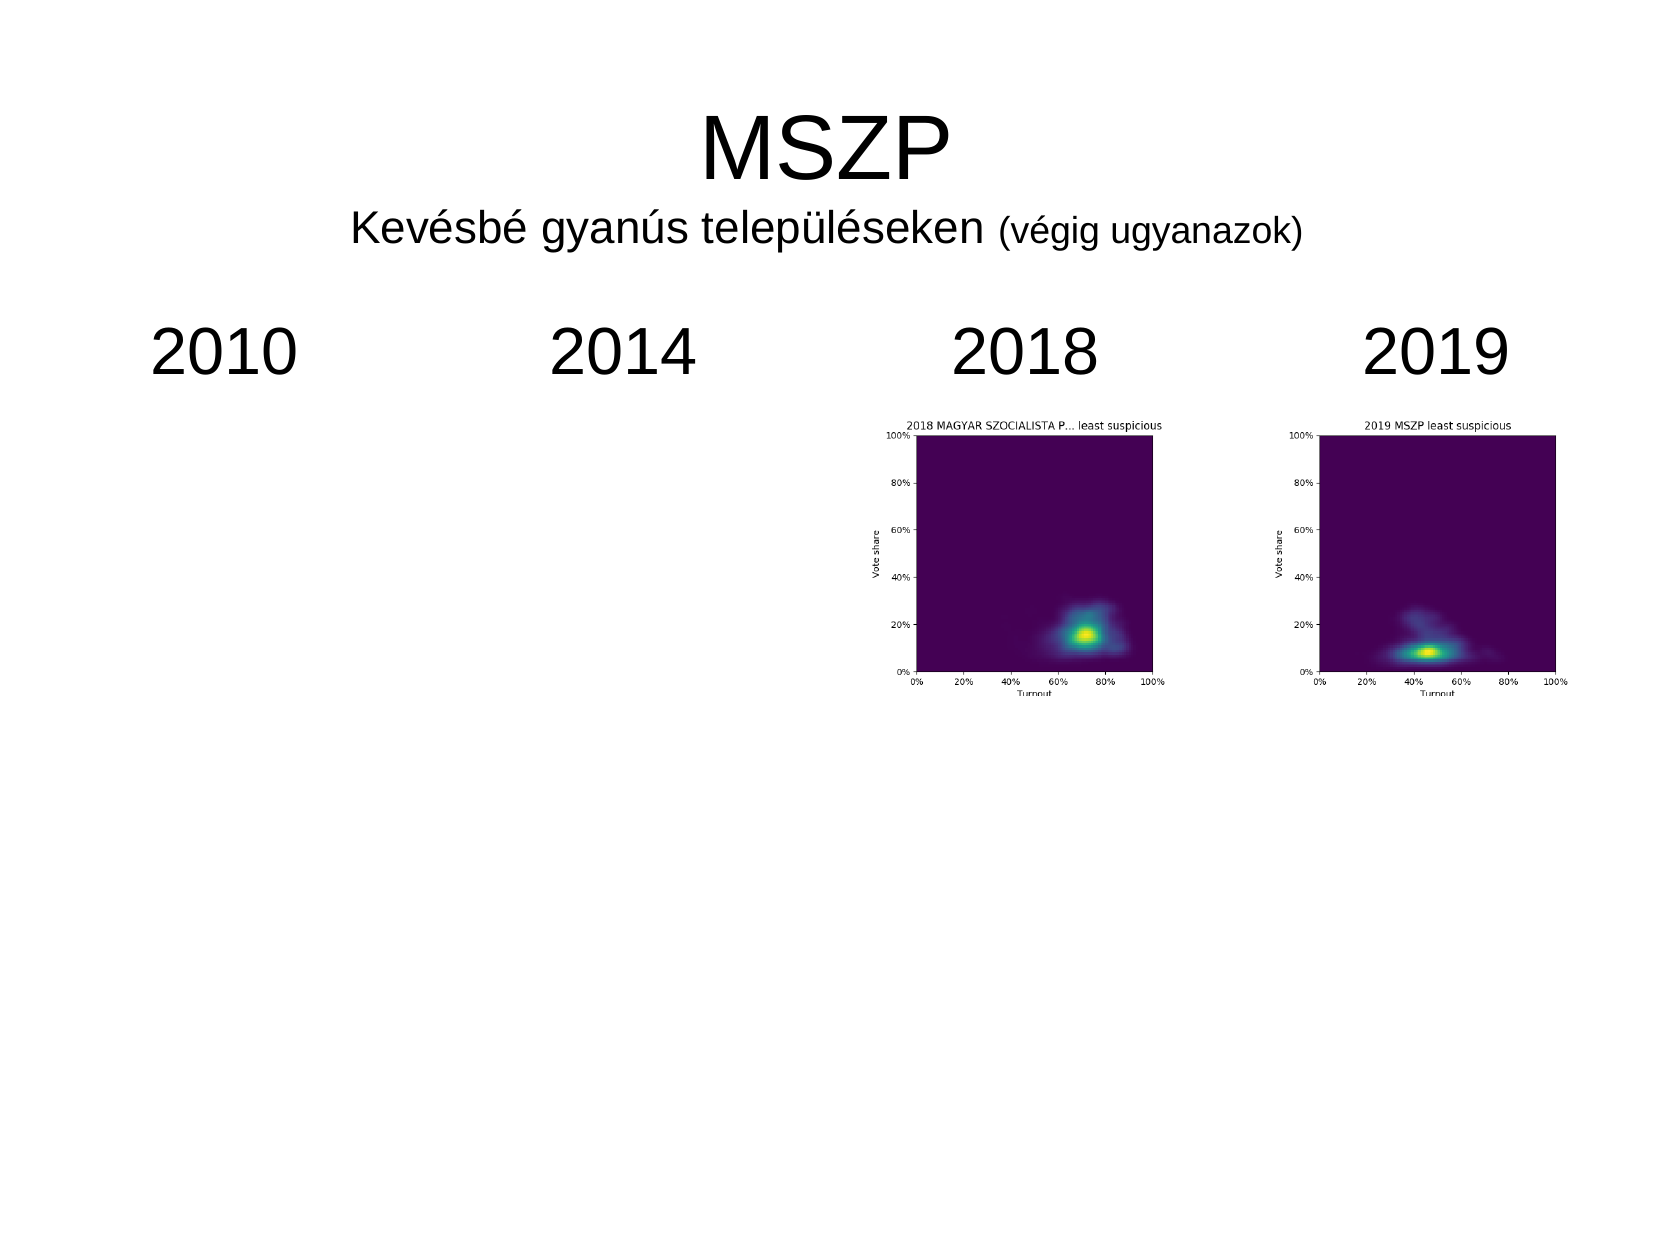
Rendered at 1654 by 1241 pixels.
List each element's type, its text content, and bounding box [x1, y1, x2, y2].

text_box 2010 [63, 307, 311, 384]
text_box MSZP Kevésbé gyanús településeken (végig ugyanazok) [82, 66, 1571, 274]
text_box 2014 [462, 307, 711, 384]
text_box 2019 [1274, 307, 1523, 384]
picture [824, 408, 1636, 696]
text_box 2018 [864, 307, 1113, 384]
